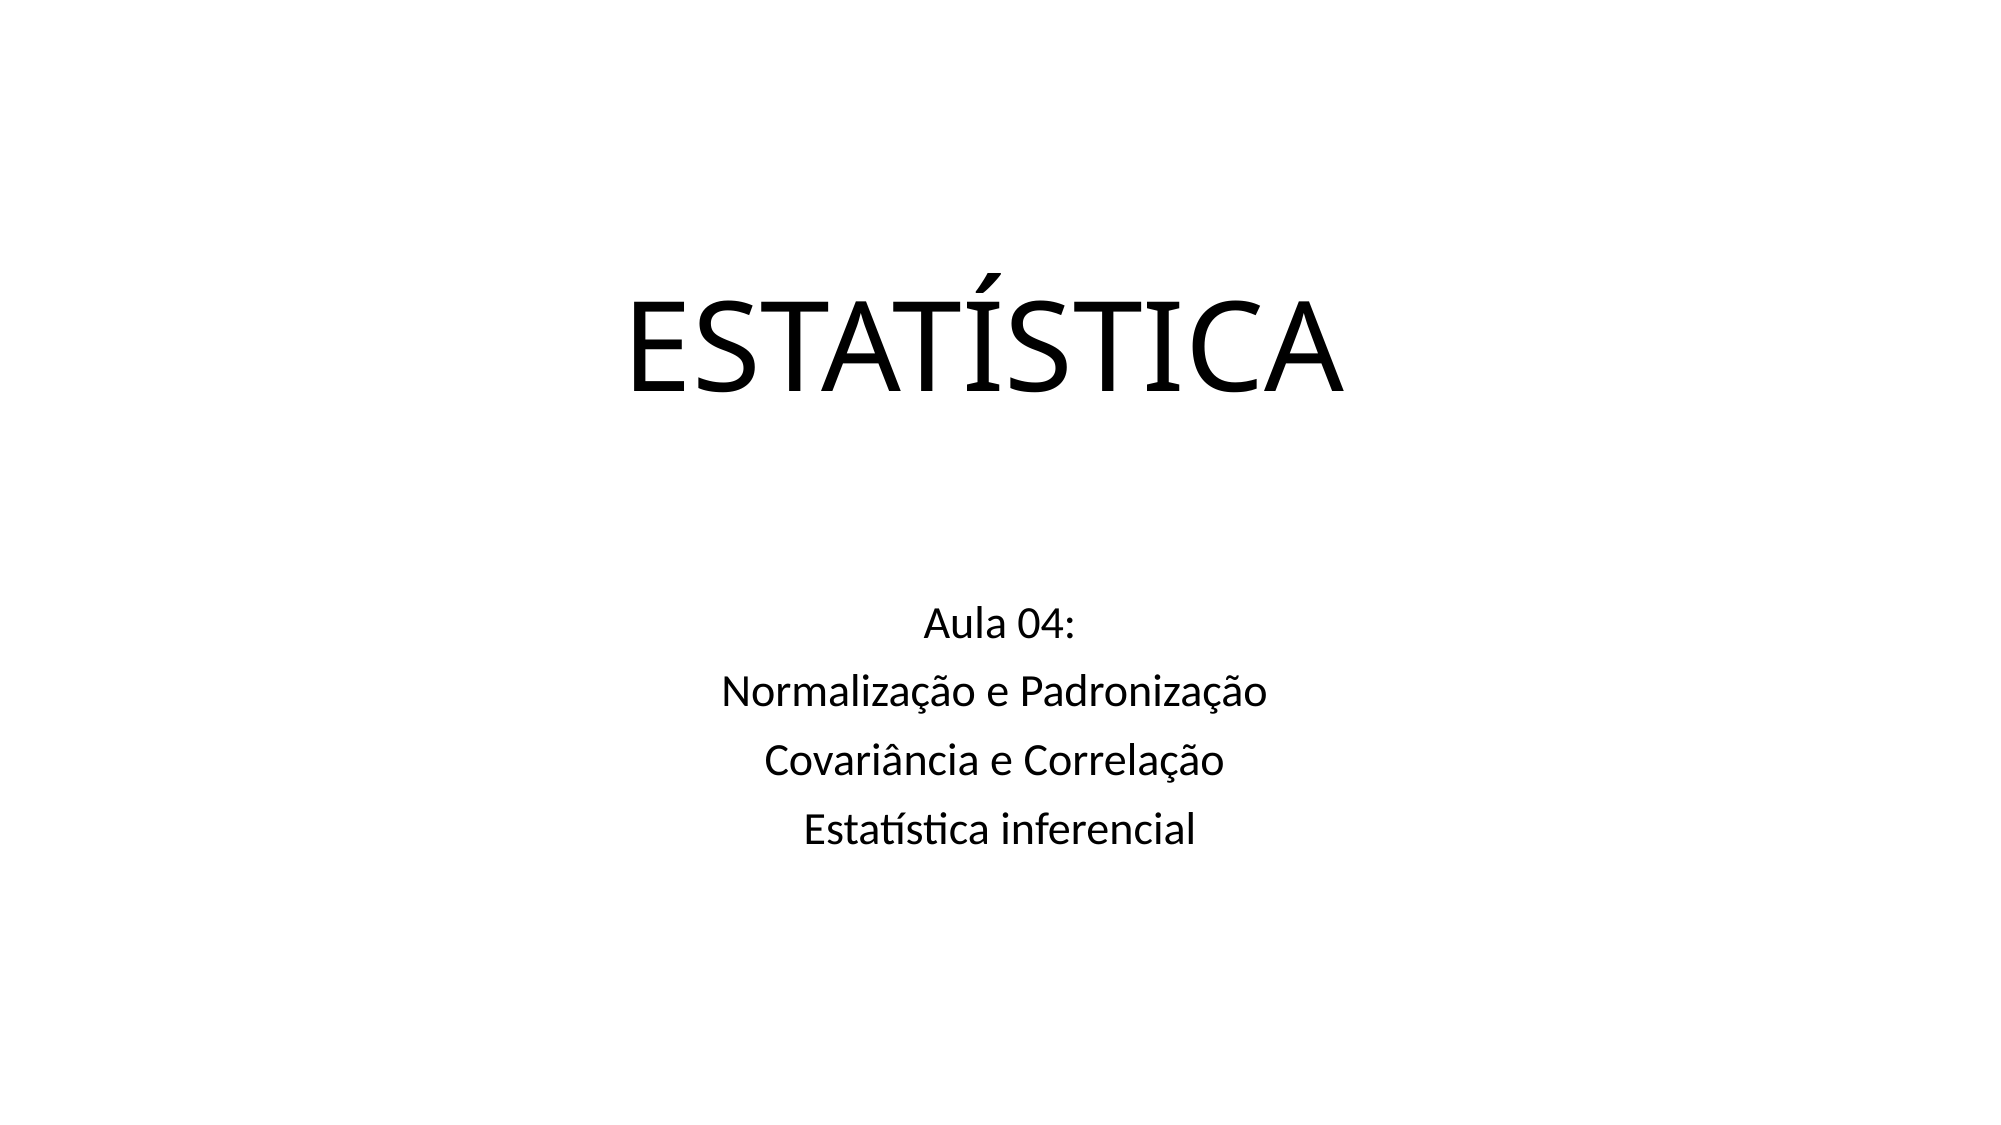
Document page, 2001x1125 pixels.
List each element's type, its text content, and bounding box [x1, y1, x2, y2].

subtitle Aula 04: Normalização e Padronização Covariância e Correlação Estatística inferencial [249, 590, 1750, 863]
title ESTATÍSTICA [249, 184, 1750, 576]
